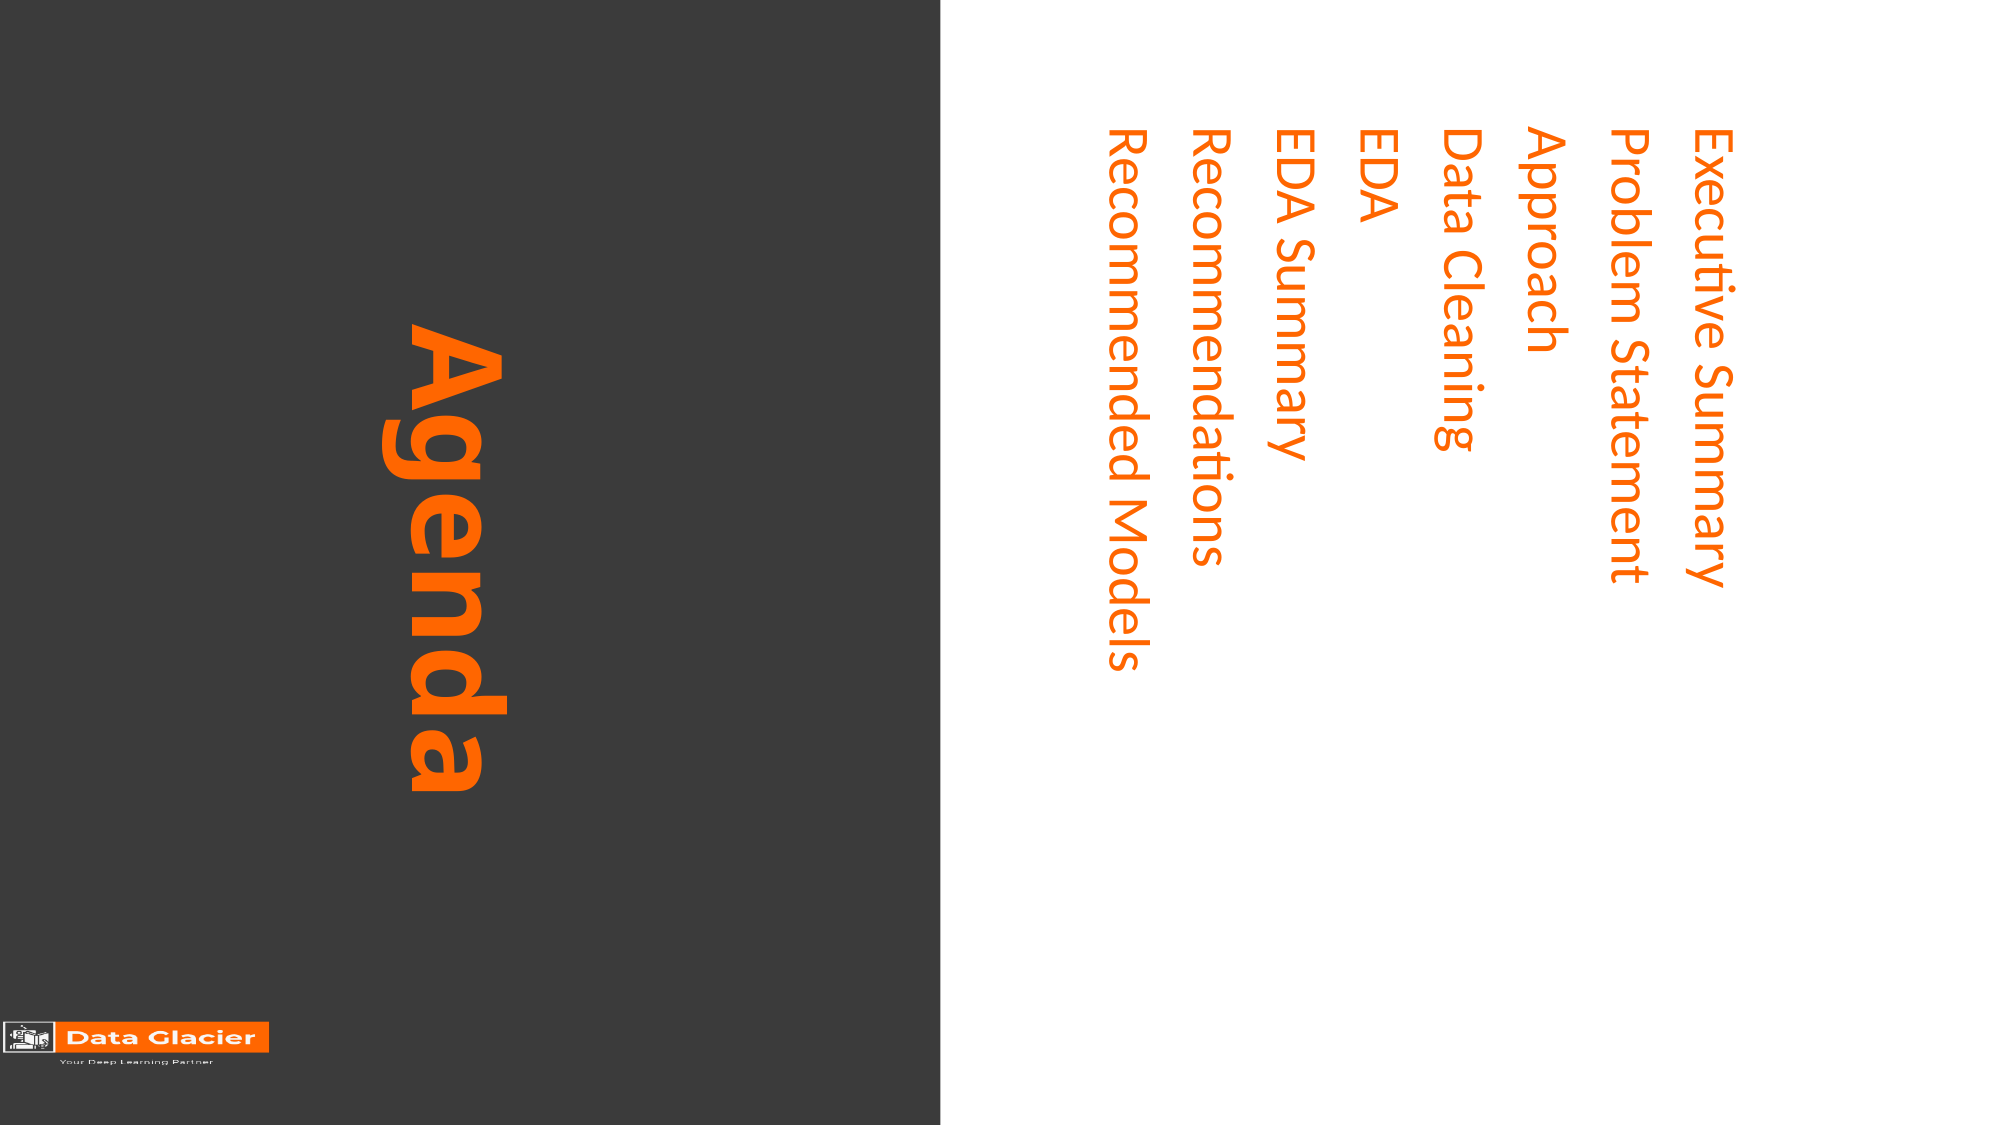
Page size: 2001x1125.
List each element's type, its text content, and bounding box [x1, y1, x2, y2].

picture [0, 961, 272, 1125]
subtitle Executive Summary Problem Statement Approach Data Cleaning EDA EDA Summary Recommendations Recommended Models [940, 0, 2000, 1125]
title Agenda [0, 0, 940, 1125]
